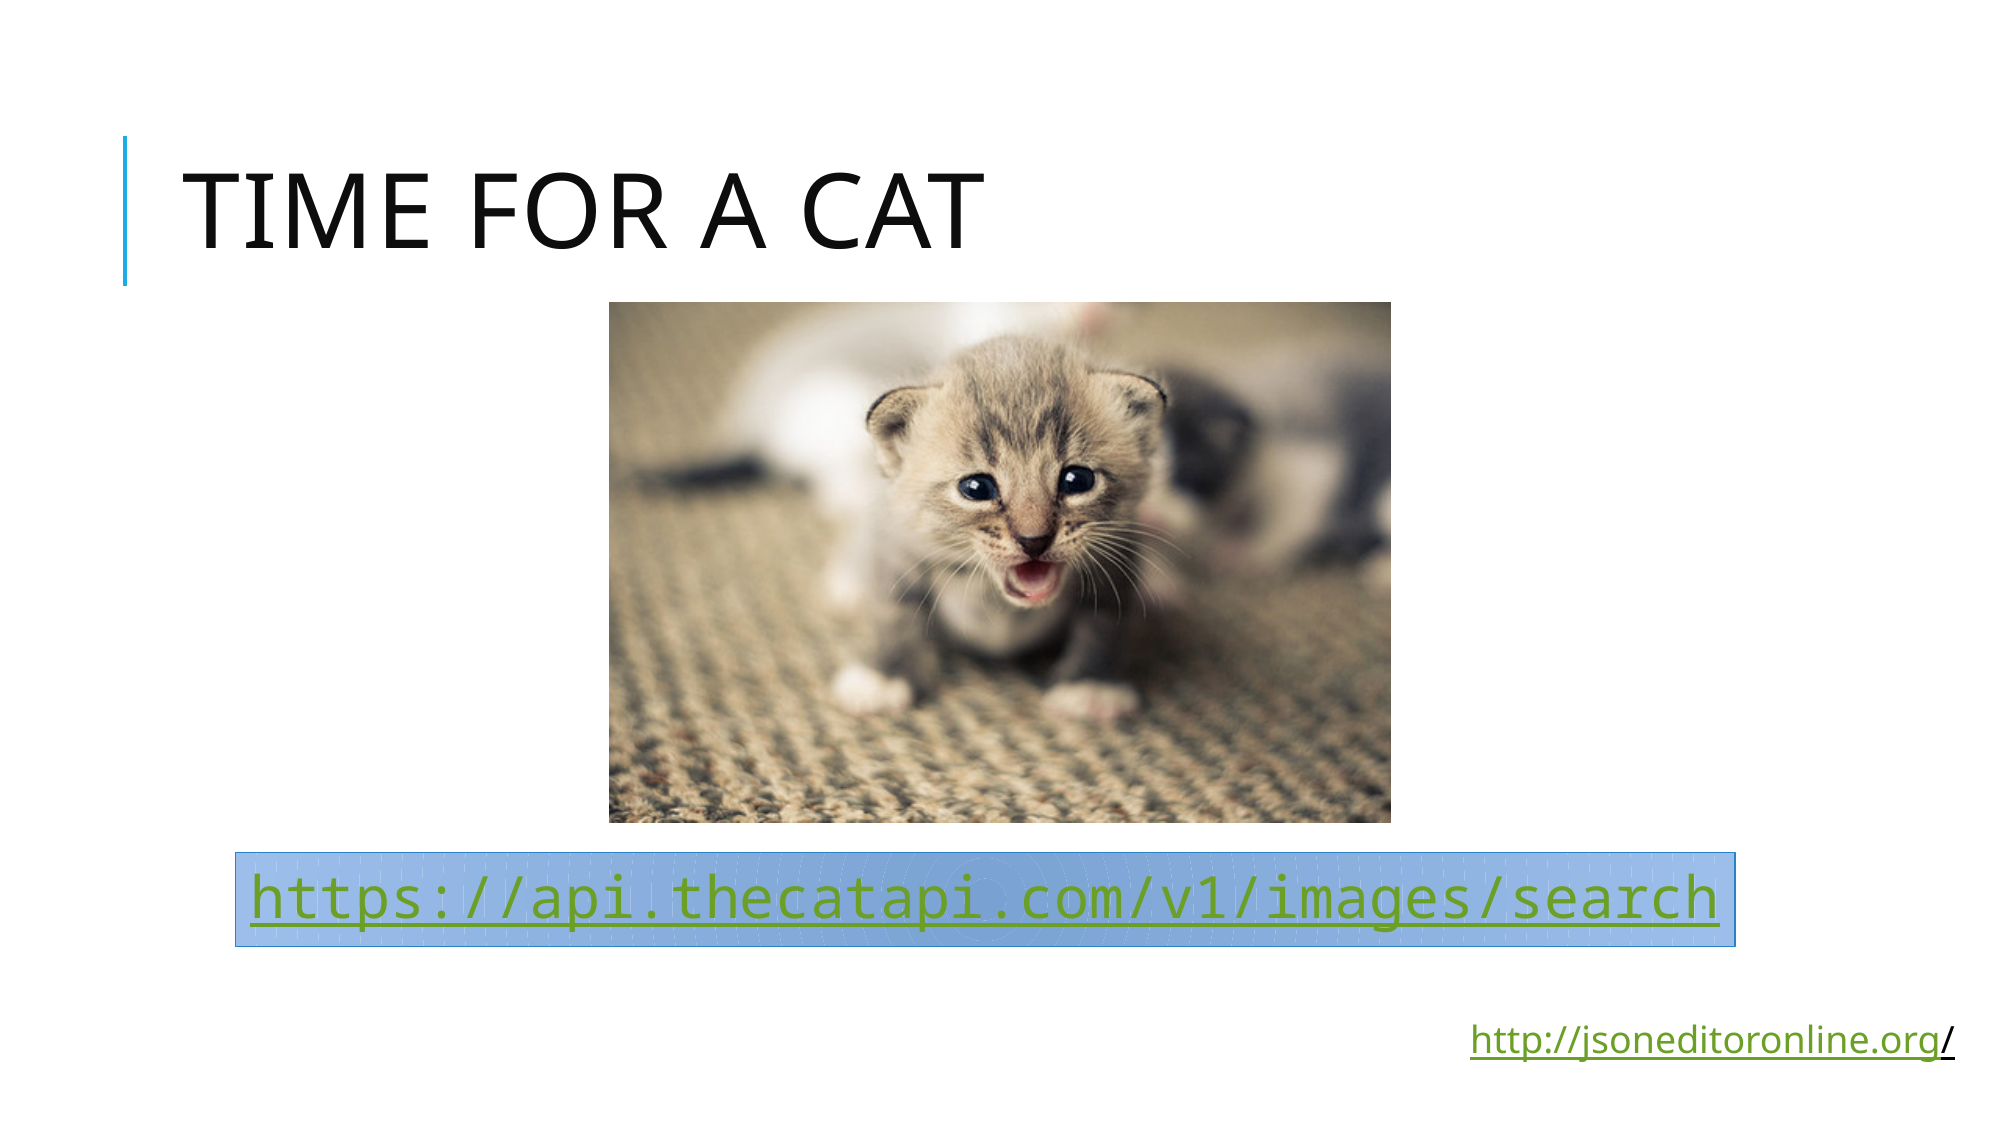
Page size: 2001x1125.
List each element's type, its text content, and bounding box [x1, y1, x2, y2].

text_box https://api.thecatapi.com/v1/images/search [235, 852, 1736, 947]
title Time for a Cat [168, 96, 1763, 342]
text_box http://jsoneditoronline.org/ [1455, 1009, 1980, 1075]
picture [609, 302, 1391, 823]
